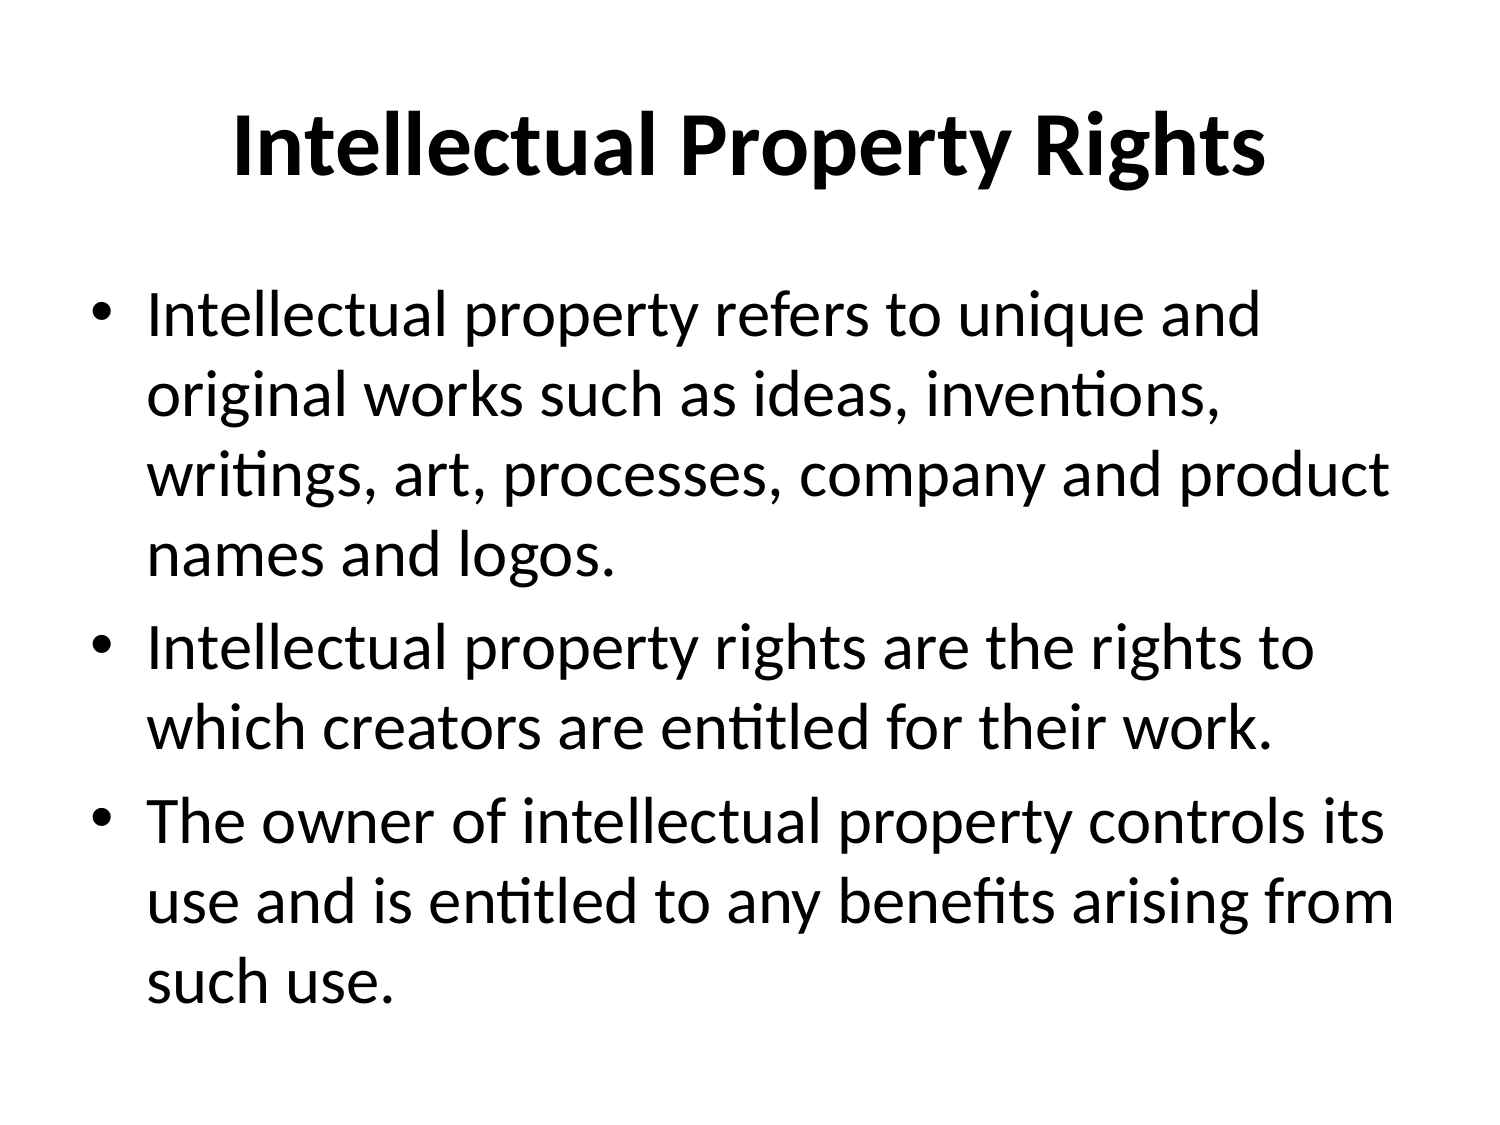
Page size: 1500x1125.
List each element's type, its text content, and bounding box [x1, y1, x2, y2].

list Intellectual property refers to unique and original works such as ideas, inventions, writings, art, processes, company and product names and logos. Intellectual property rights are the rights to which creators are entitled for their work. The owner of intellectual property controls its use and is entitled to any benefits arising from such use. [75, 262, 1425, 1088]
title Intellectual Property Rights [75, 45, 1425, 233]
